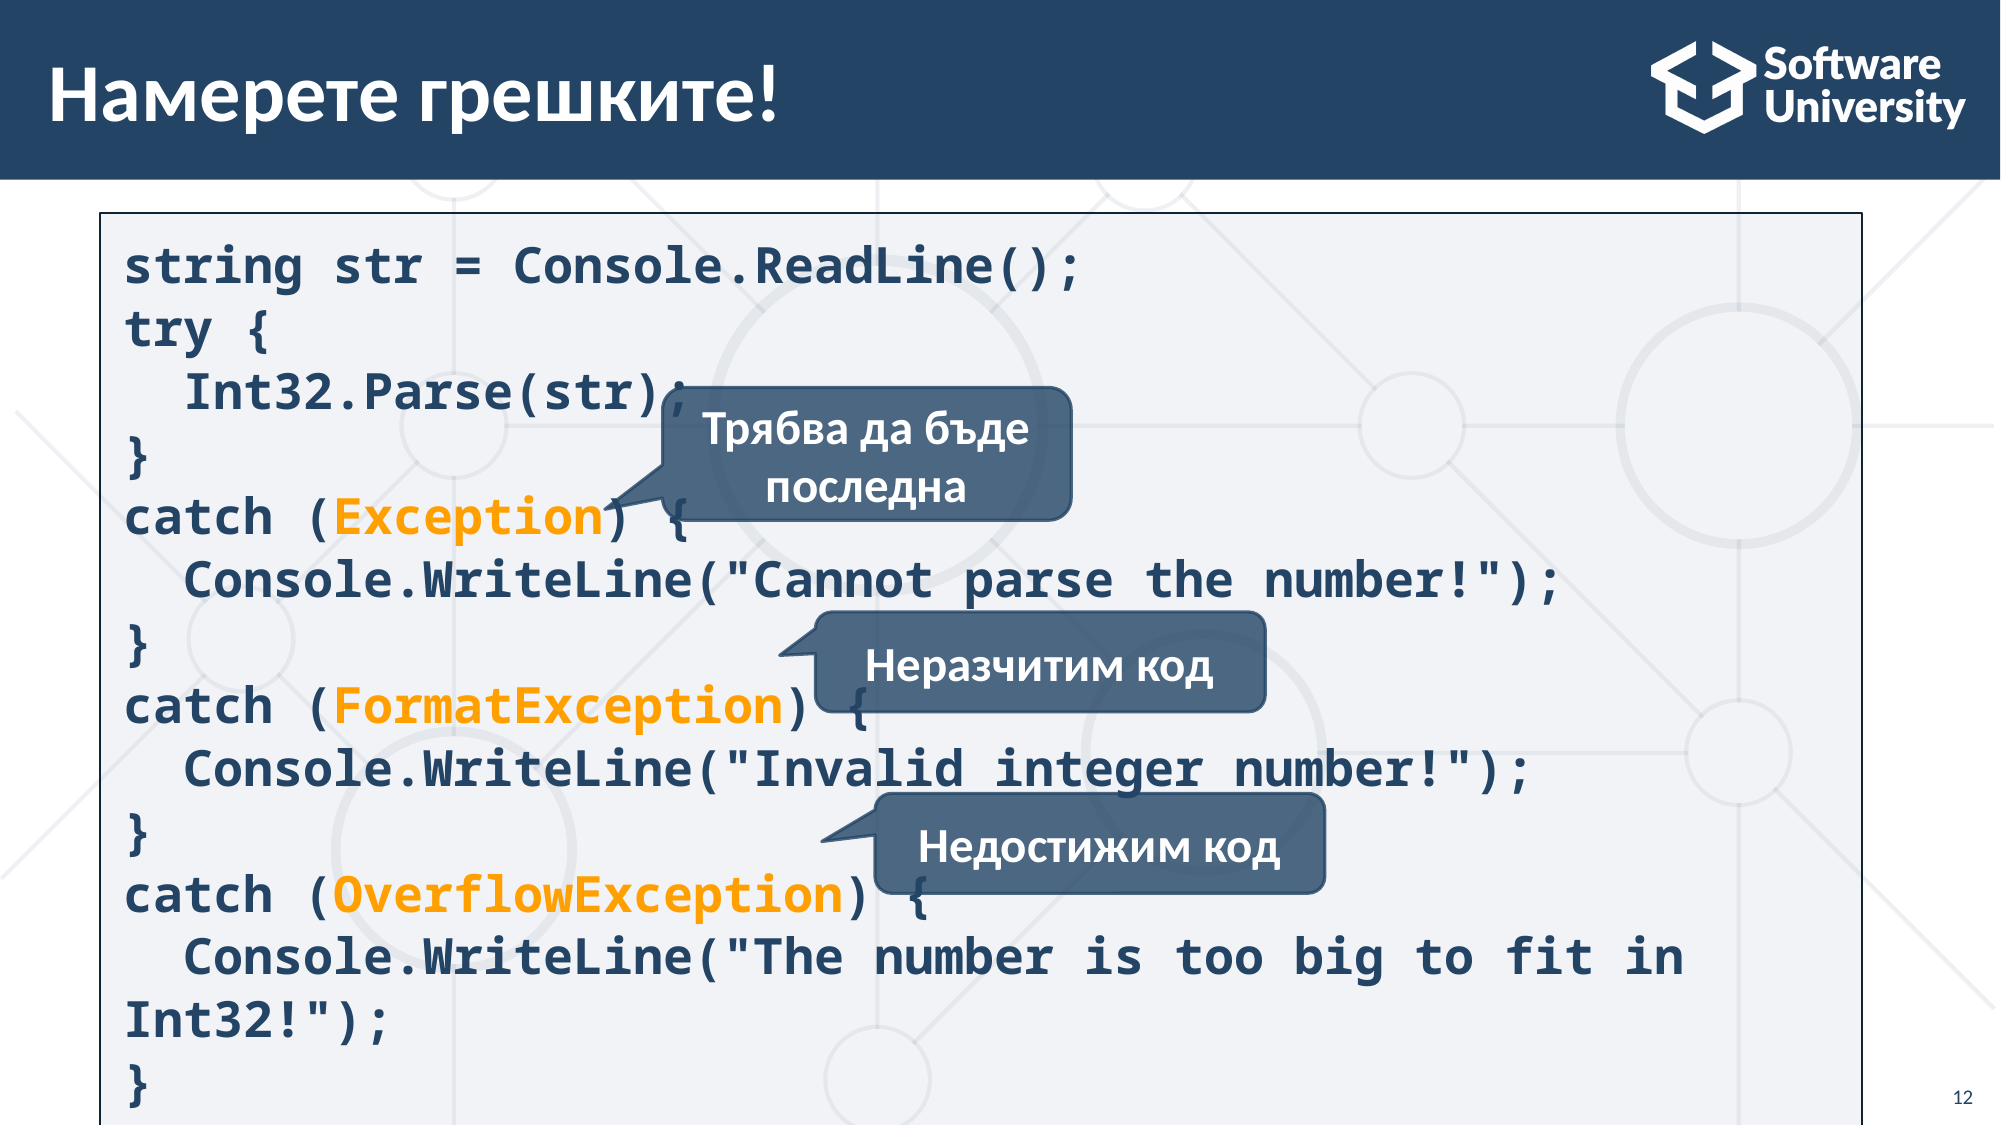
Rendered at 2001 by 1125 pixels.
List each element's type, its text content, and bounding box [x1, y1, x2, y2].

title Намерете грешките! [31, 16, 1625, 162]
picture [1651, 41, 1966, 134]
text_box string str = Console.ReadLine(); try { Int32.Parse(str); } catch (Exception) { Console.WriteLine("Cannot parse the number!"); } catch (FormatException) { Console.WriteLine("Invalid integer number!"); } catch (OverflowException) { Console.WriteLine("The number is too big to fit in Int32!"); } [100, 213, 1863, 1125]
text_box Недостижим код [819, 791, 1327, 896]
slide_number 12 [1927, 1067, 1989, 1117]
text_box Трябва да бъде последна [602, 385, 1074, 523]
text_box Неразчитим код [777, 609, 1268, 715]
